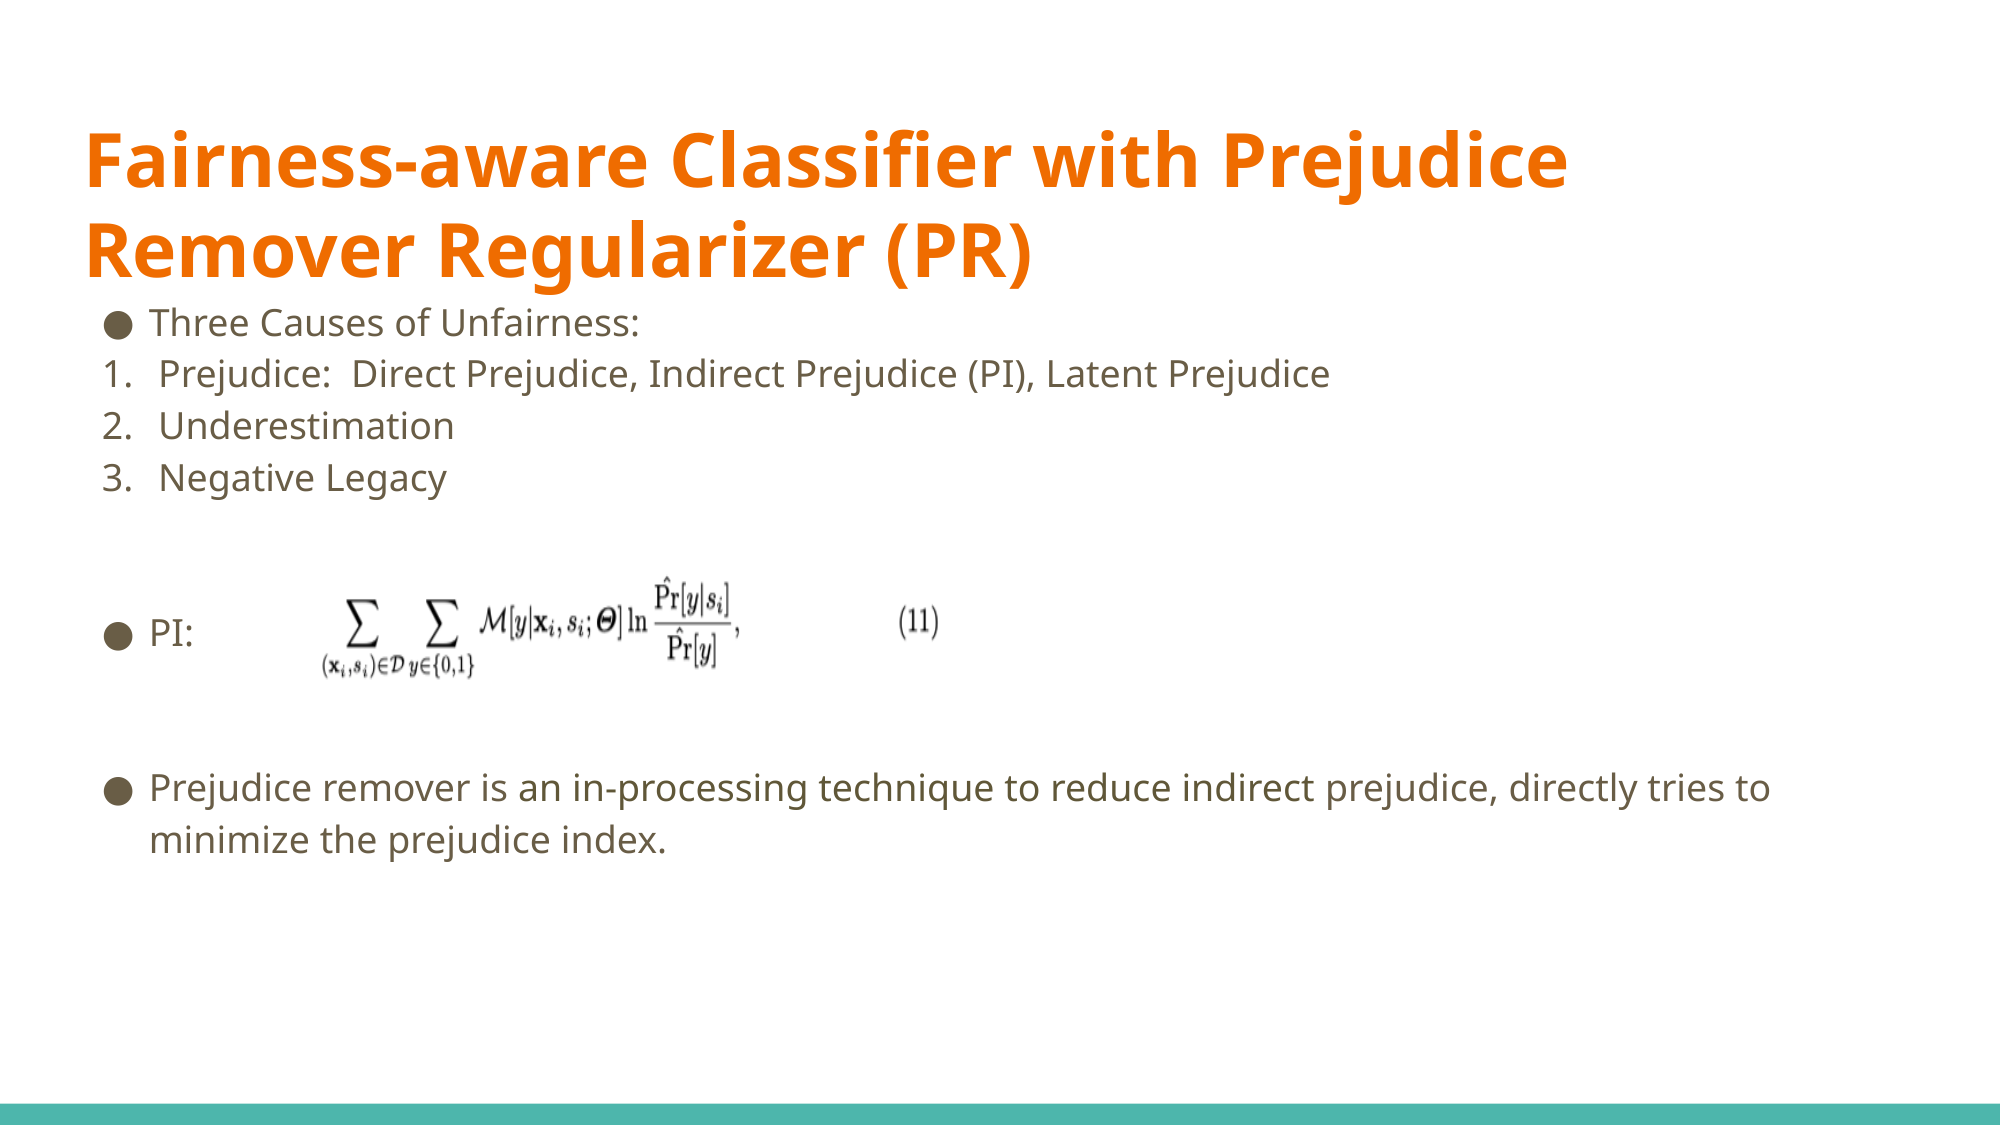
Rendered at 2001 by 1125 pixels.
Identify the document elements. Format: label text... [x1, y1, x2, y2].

list Three Causes of Unfairness: Prejudice: Direct Prejudice, Indirect Prejudice (PI), Latent Prejudice Underestimation Negative Legacy PI: Prejudice remover is an in-processing technique to reduce indirect prejudice, directly tries to minimize the prejudice index. [68, 276, 1932, 1000]
title Fairness-aware Classifier with Prejudice Remover Regularizer (PR) [68, 97, 1932, 252]
picture [312, 562, 948, 701]
